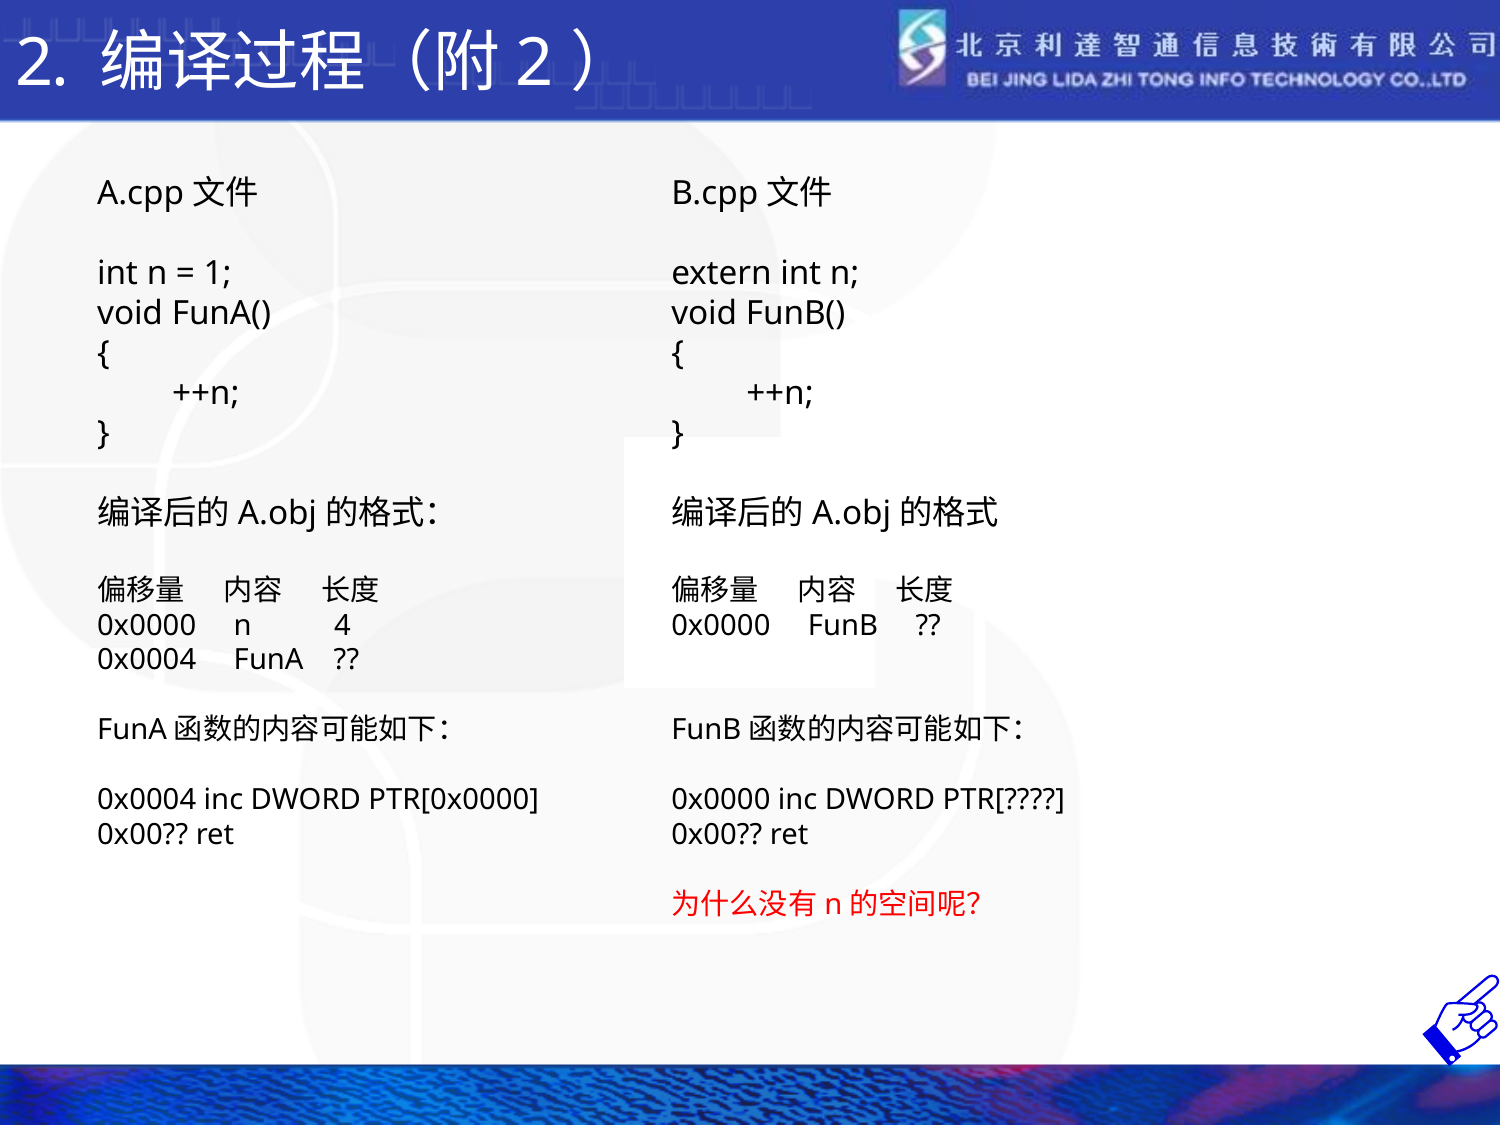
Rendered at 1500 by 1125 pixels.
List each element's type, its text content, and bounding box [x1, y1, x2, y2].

subtitle A.cpp文件 int n = 1; void FunA() { ++n; } 编译后的A.obj的格式： 偏移量 内容 长度 0x0000 n 4 0x0004 FunA ?? FunA函数的内容可能如下： 0x0004 inc DWORD PTR[0x0000] 0x00?? ret [81, 163, 587, 938]
title 编译过程（附2） [0, 0, 891, 118]
text_box B.cpp文件 extern int n; void FunB() { ++n; } 编译后的A.obj的格式 偏移量 内容 长度 0x0000 FunB ?? FunB函数的内容可能如下： 0x0000 inc DWORD PTR[????] 0x00?? ret 为什么没有n的空间呢？ [656, 164, 1161, 938]
picture [0, 0, 1500, 1125]
